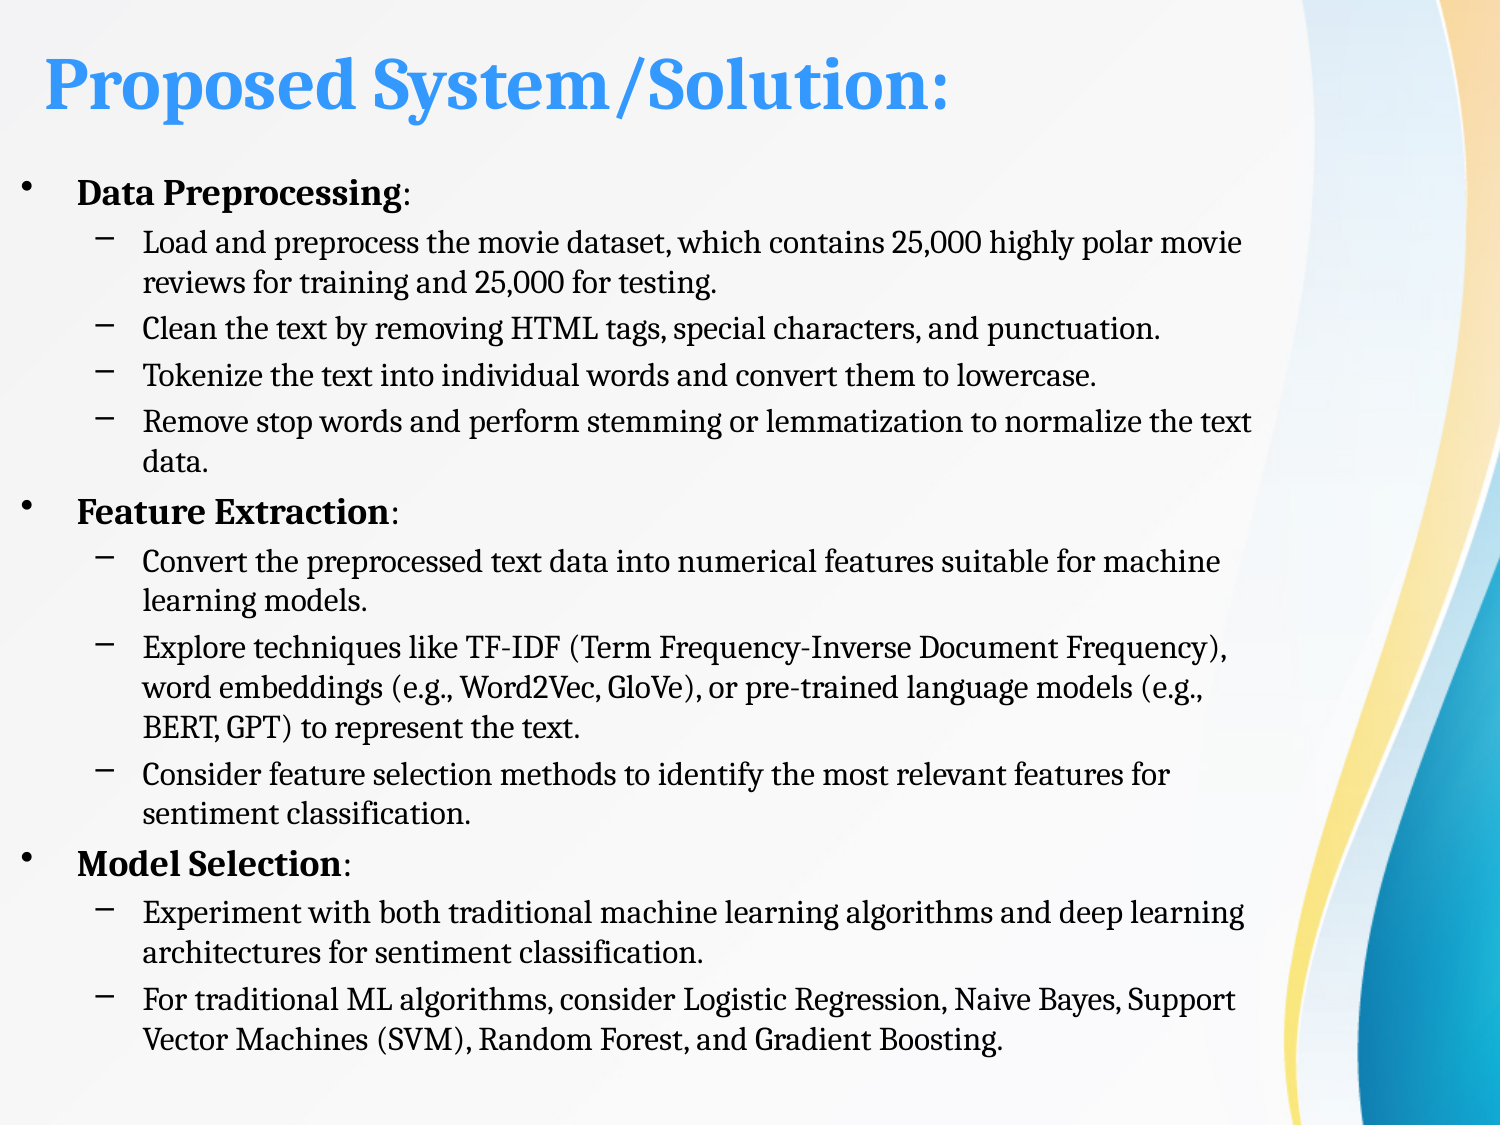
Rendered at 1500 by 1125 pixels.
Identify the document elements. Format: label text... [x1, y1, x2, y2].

list Data Preprocessing: Load and preprocess the movie dataset, which contains 25,000 highly polar movie reviews for training and 25,000 for testing. Clean the text by removing HTML tags, special characters, and punctuation. Tokenize the text into individual words and convert them to lowercase. Remove stop words and perform stemming or lemmatization to normalize the text data. Feature Extraction: Convert the preprocessed text data into numerical features suitable for machine learning models. Explore techniques like TF-IDF (Term Frequency-Inverse Document Frequency), word embeddings (e.g., Word2Vec, GloVe), or pre-trained language models (e.g., BERT, GPT) to represent the text. Consider feature selection methods to identify the most relevant features for sentiment classification. Model Selection: Experiment with both traditional machine learning algorithms and deep learning architectures for sentiment classification. For traditional ML algorithms, consider Logistic Regression, Naive Bayes, Support Vector Machines (SVM), Random Forest, and Gradient Boosting. [5, 160, 1282, 1083]
title Proposed System/Solution: [29, 18, 1260, 141]
picture [0, 0, 1500, 1125]
